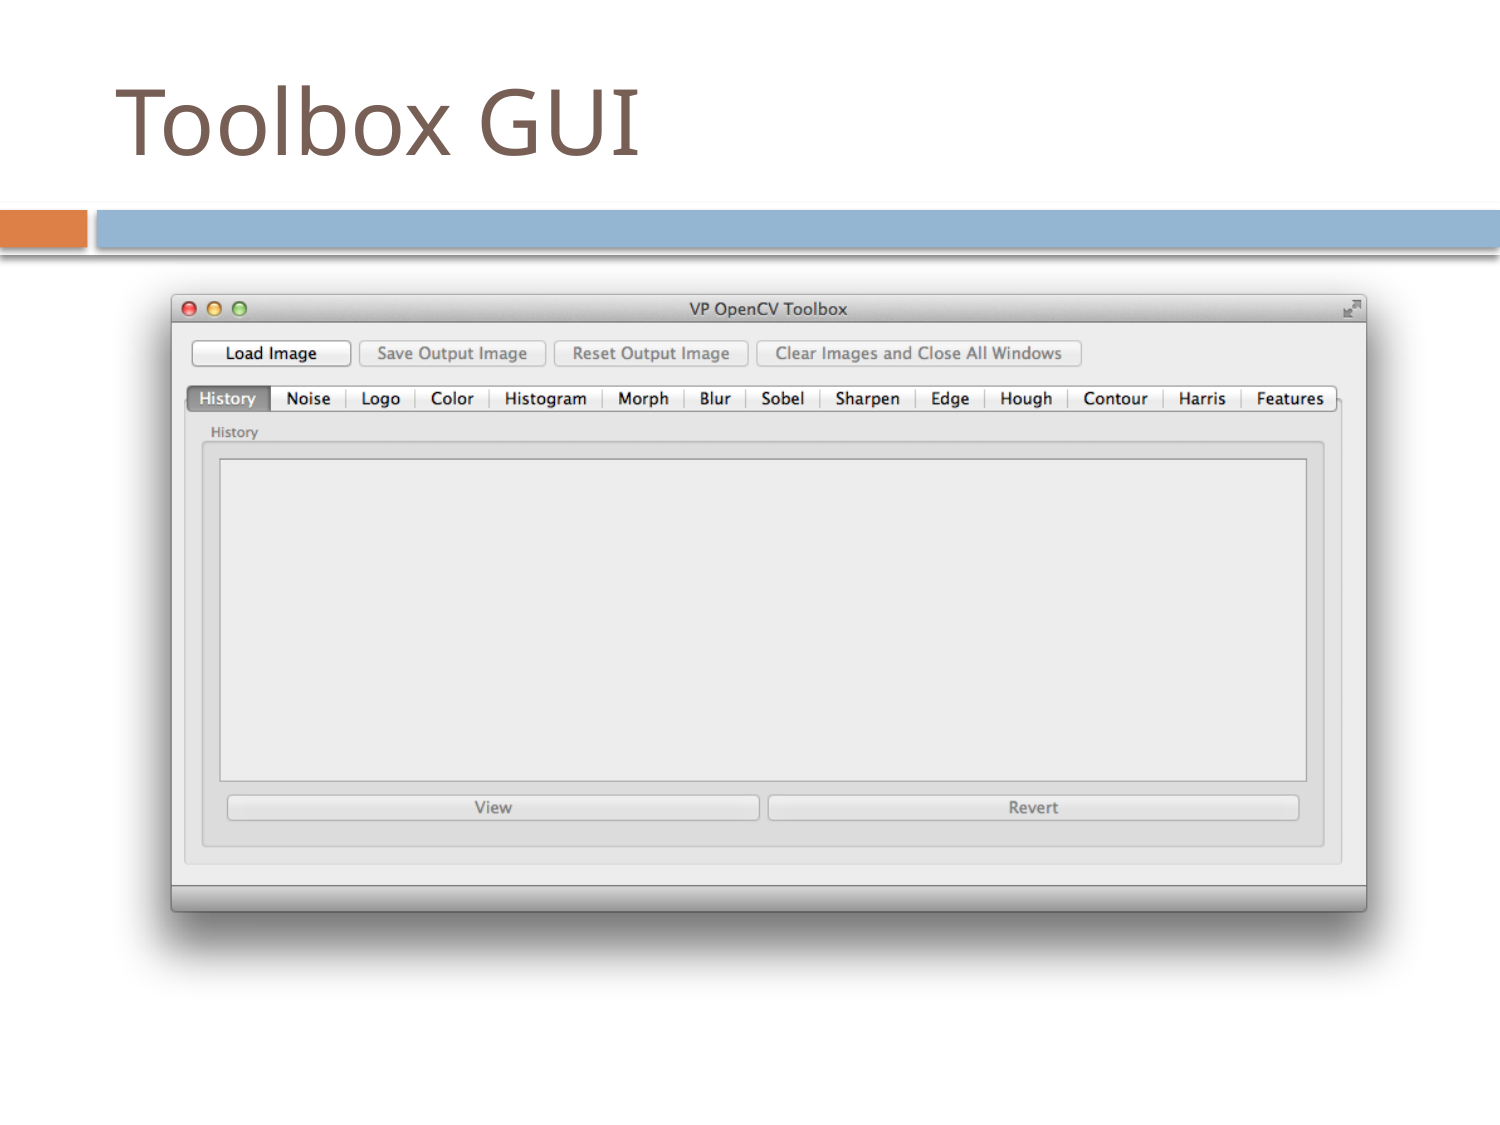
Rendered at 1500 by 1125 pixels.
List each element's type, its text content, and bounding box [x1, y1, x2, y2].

title Toolbox GUI [100, 37, 1438, 200]
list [100, 262, 1439, 1001]
